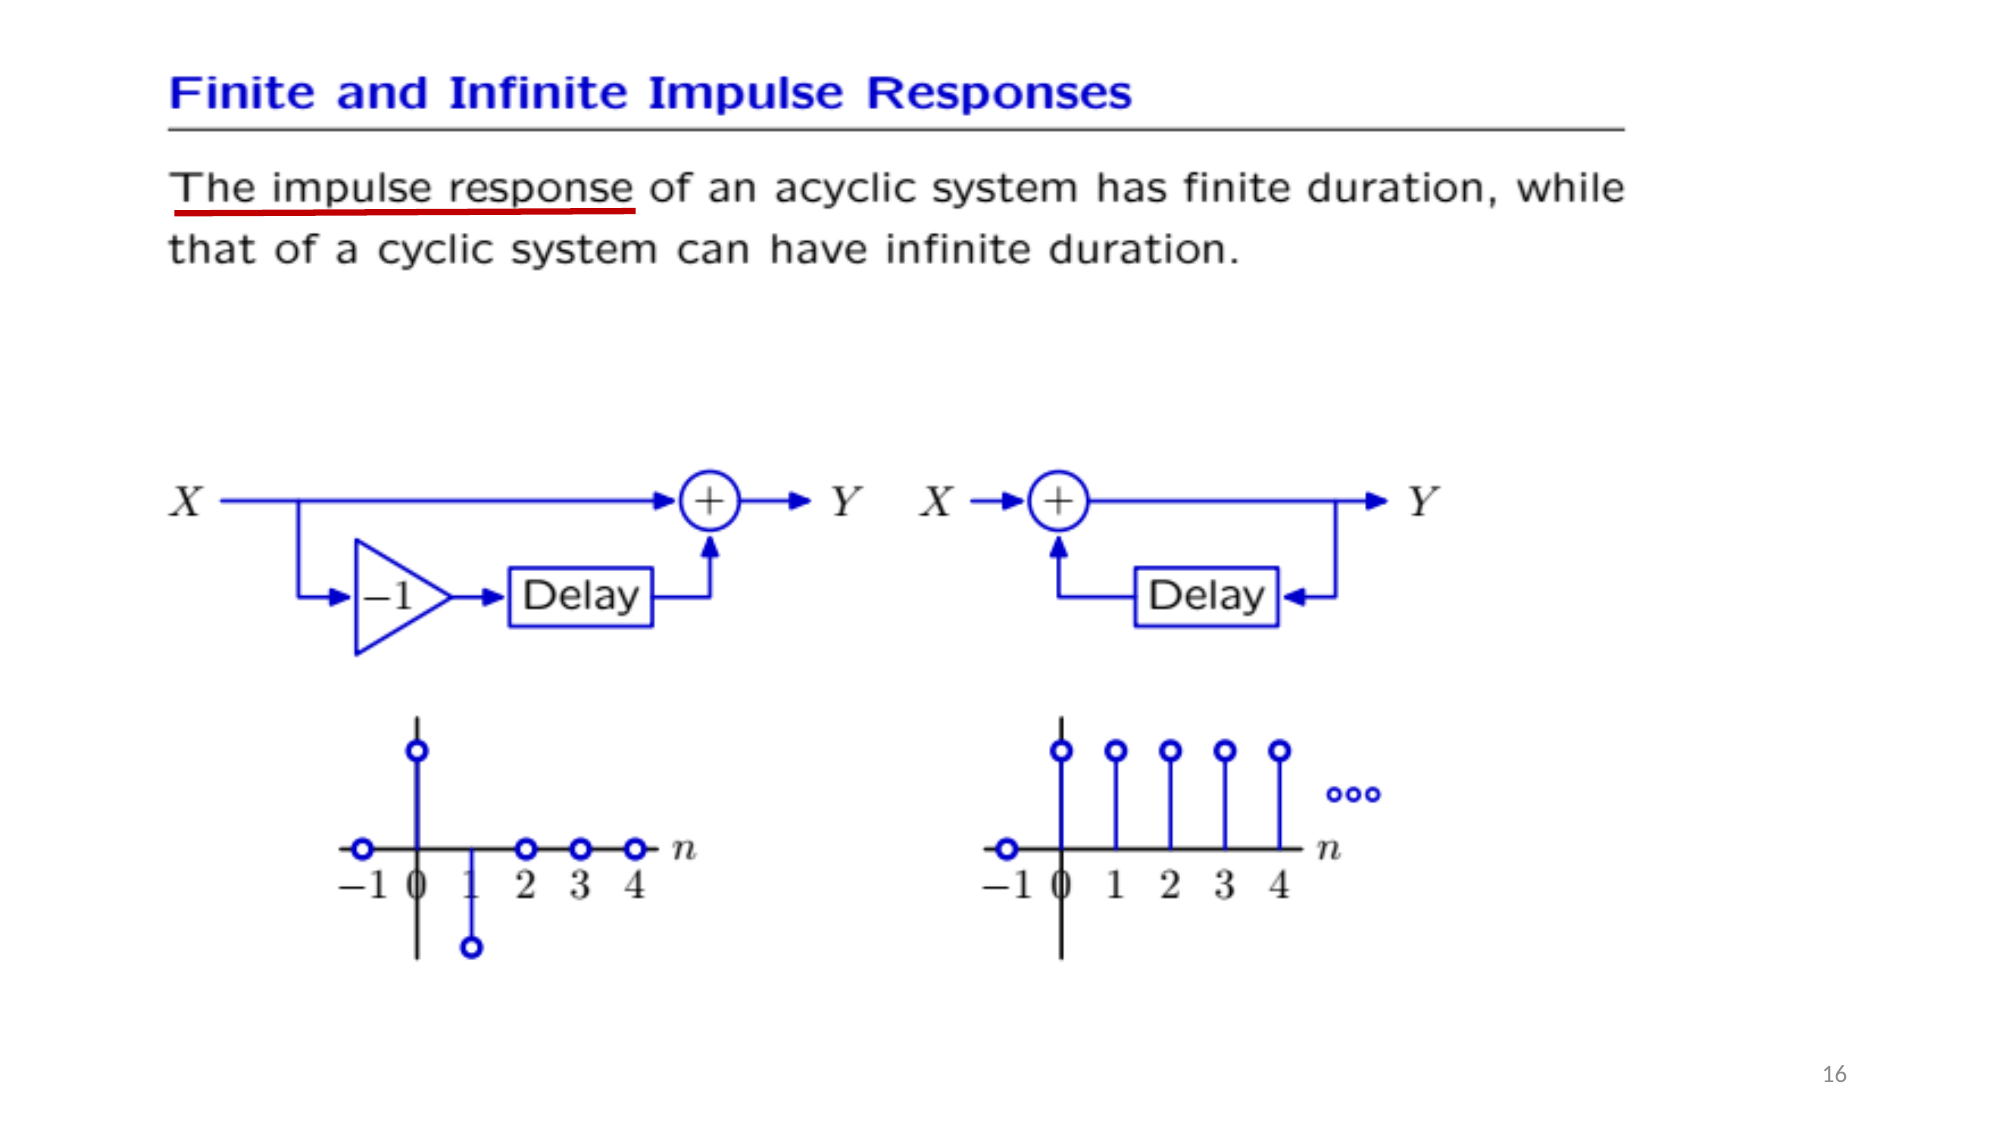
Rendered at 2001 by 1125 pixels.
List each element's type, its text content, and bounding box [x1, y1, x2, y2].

picture [137, 59, 1639, 976]
slide_number 16 [1412, 1042, 1863, 1103]
